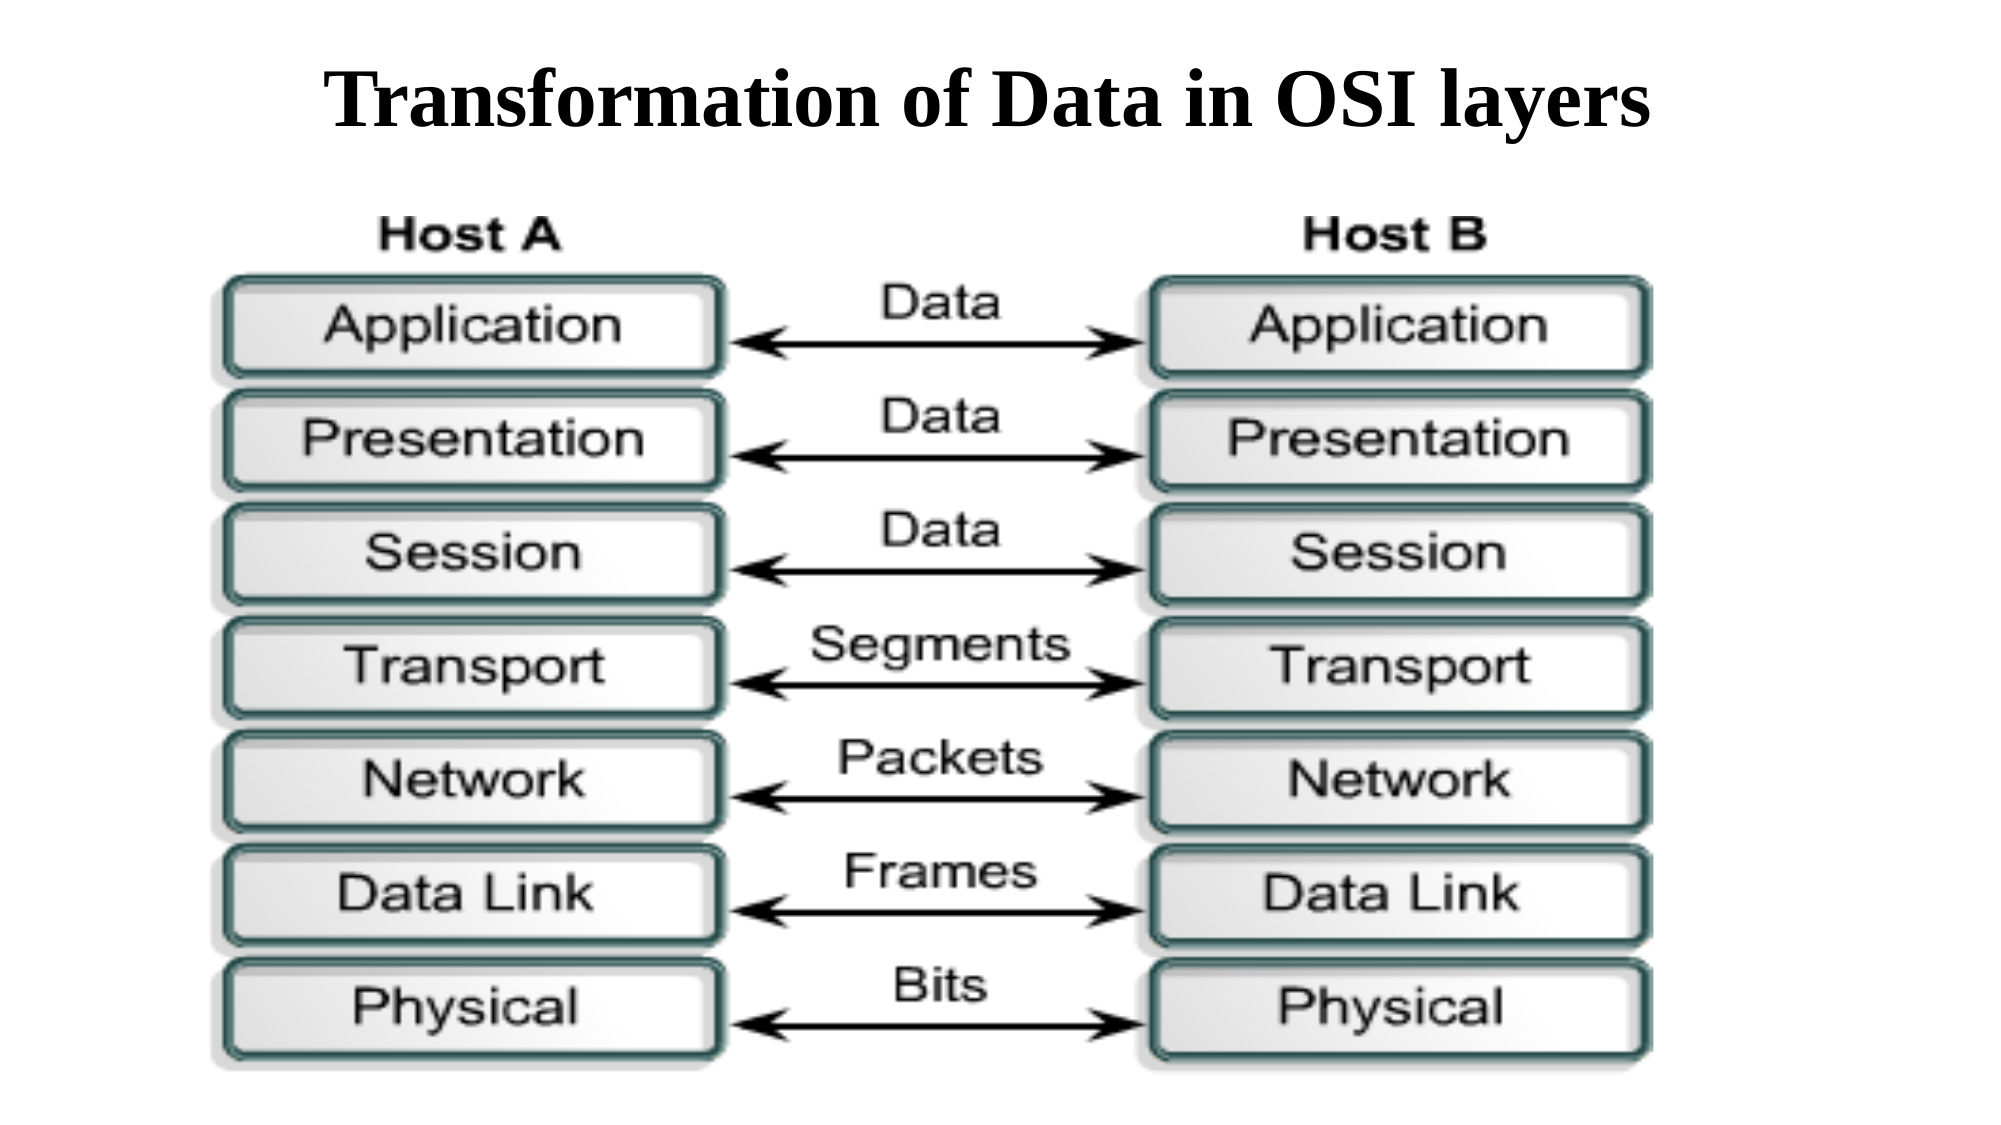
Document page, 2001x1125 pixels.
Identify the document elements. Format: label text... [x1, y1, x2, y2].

text_box [209, 216, 1654, 1075]
title Transformation of Data in OSI layers [321, 40, 1661, 232]
